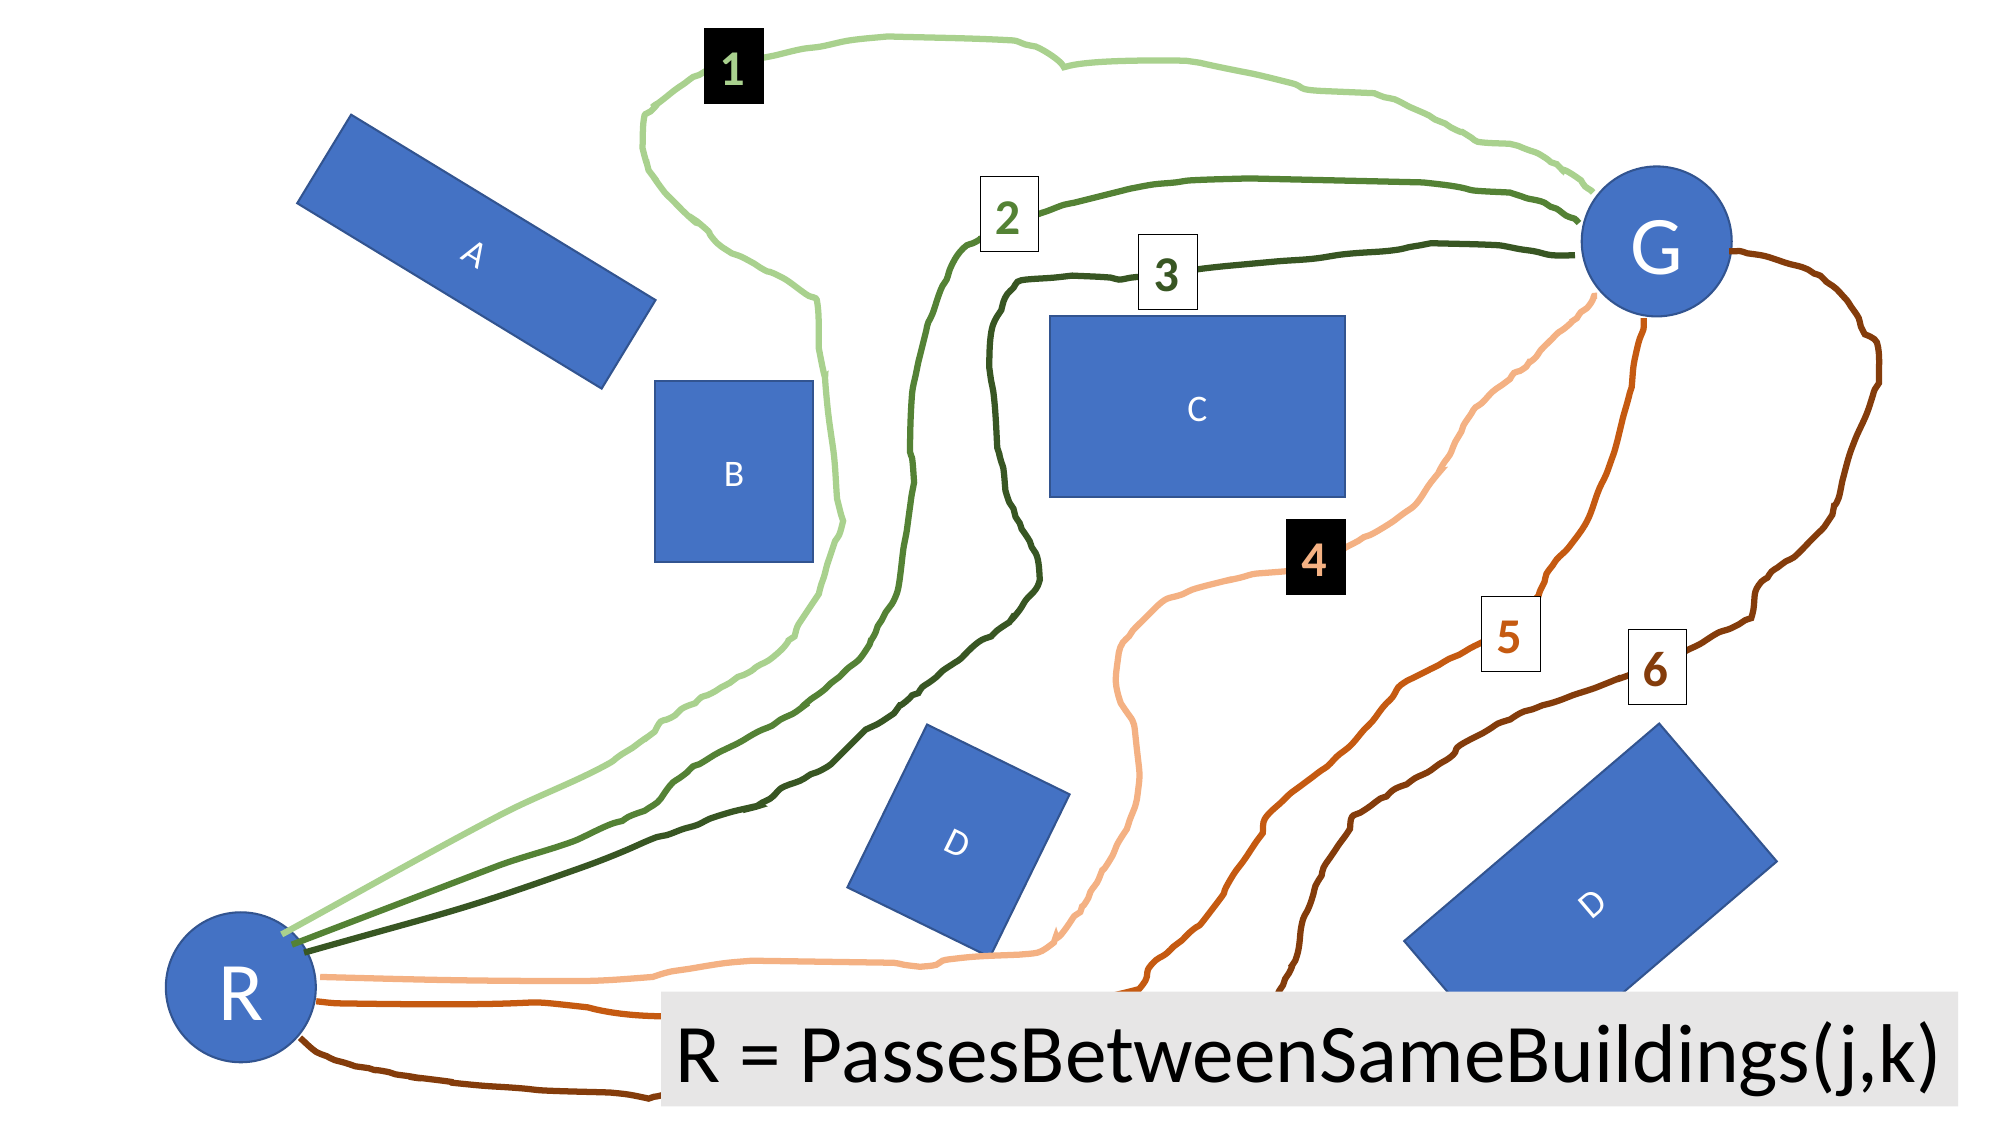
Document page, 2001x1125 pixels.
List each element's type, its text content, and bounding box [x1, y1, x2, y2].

text_box A [295, 113, 657, 391]
text_box G [1580, 165, 1733, 310]
text_box R [164, 911, 317, 1064]
text_box B [654, 380, 814, 563]
text_box 6 [1628, 629, 1687, 705]
text_box 3 [1138, 234, 1198, 310]
text_box D [1402, 722, 1779, 991]
text_box 2 [980, 176, 1039, 252]
text_box [1140, 250, 1881, 991]
text_box 1 [704, 28, 764, 104]
text_box [299, 1004, 661, 1100]
text_box [291, 211, 1580, 946]
text_box 1 [281, 35, 1594, 936]
text_box [303, 249, 1576, 954]
text_box R = PassesBetweenSameBuildings(j,k) [661, 991, 1959, 1107]
text_box C [1135, 382, 1346, 498]
text_box [320, 294, 1598, 983]
text_box 4 [1286, 519, 1346, 595]
text_box [316, 318, 1645, 1018]
text_box 5 [1481, 596, 1541, 672]
